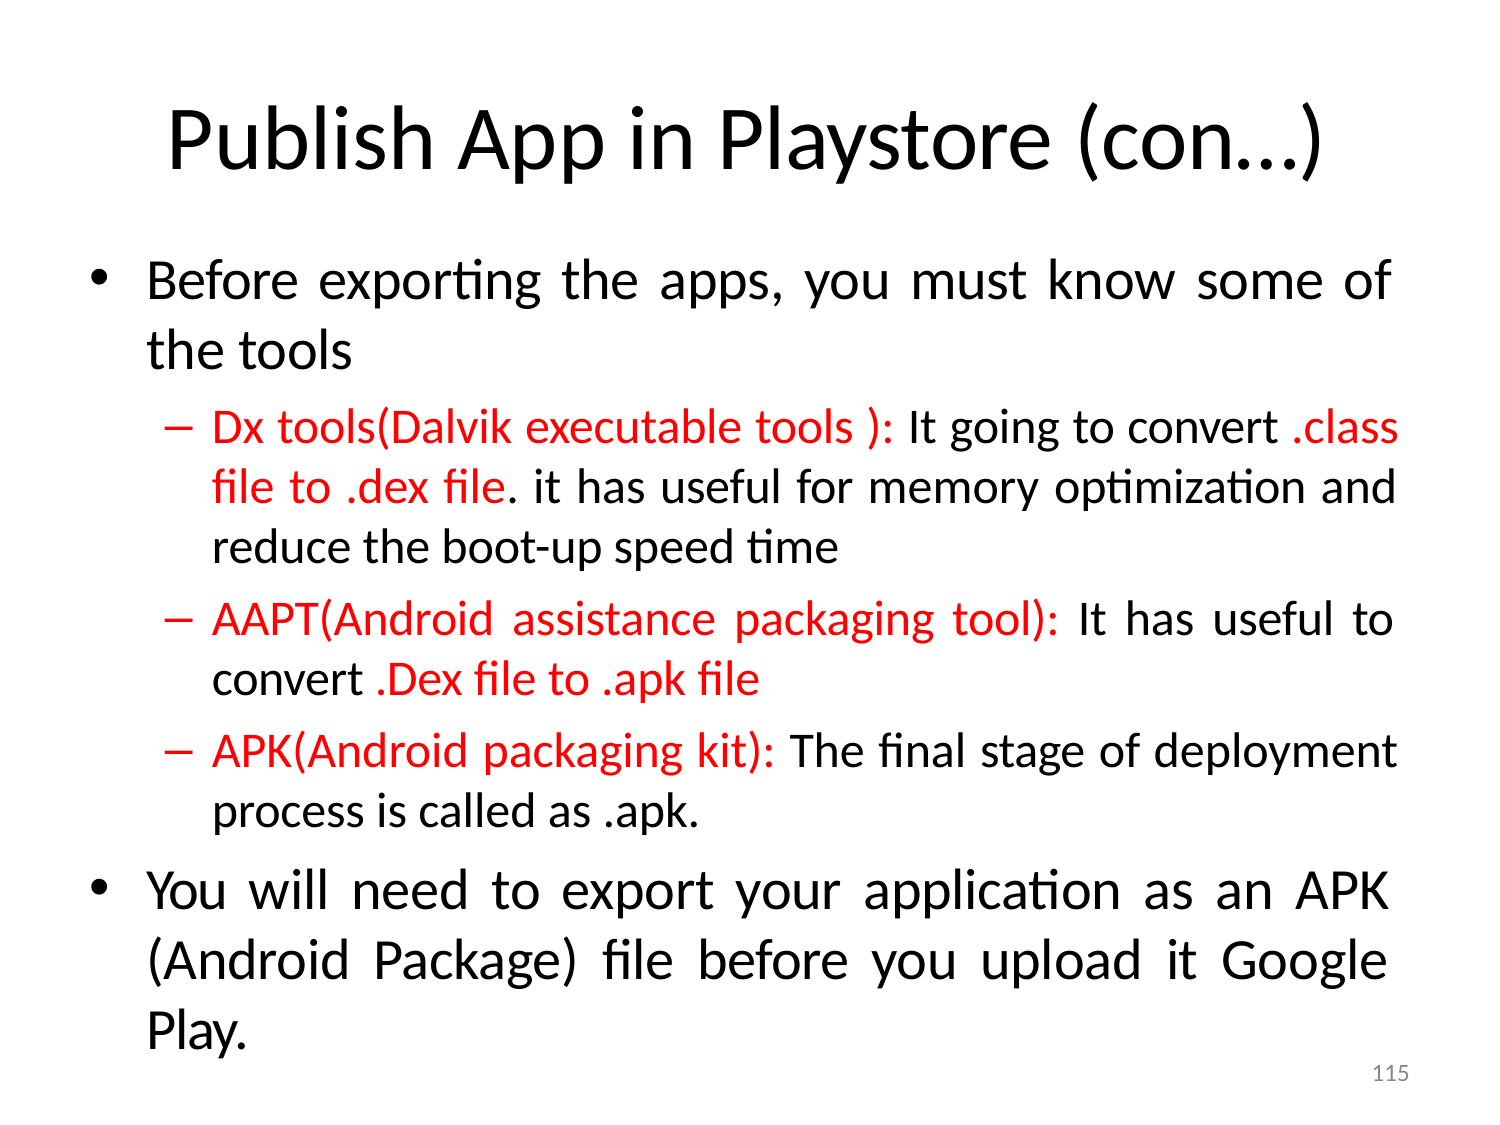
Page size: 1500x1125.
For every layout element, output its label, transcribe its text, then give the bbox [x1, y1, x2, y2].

title Publish App in Playstore (con…) [163, 75, 1337, 239]
text_box Before exporting the apps, you must know some of the tools Dx tools(Dalvik executable tools ): It going to convert .class file to .dex file. it has useful for memory optimization and reduce the boot-up speed time AAPT(Android assistance packaging tool): It has useful to convert .Dex file to .apk file APK(Android packaging kit): The final stage of deployment process is called as .apk. You will need to export your application as an APK (Android Package) file before you upload it Google Play. [87, 239, 1413, 1062]
text_box 115 [1365, 1060, 1417, 1087]
